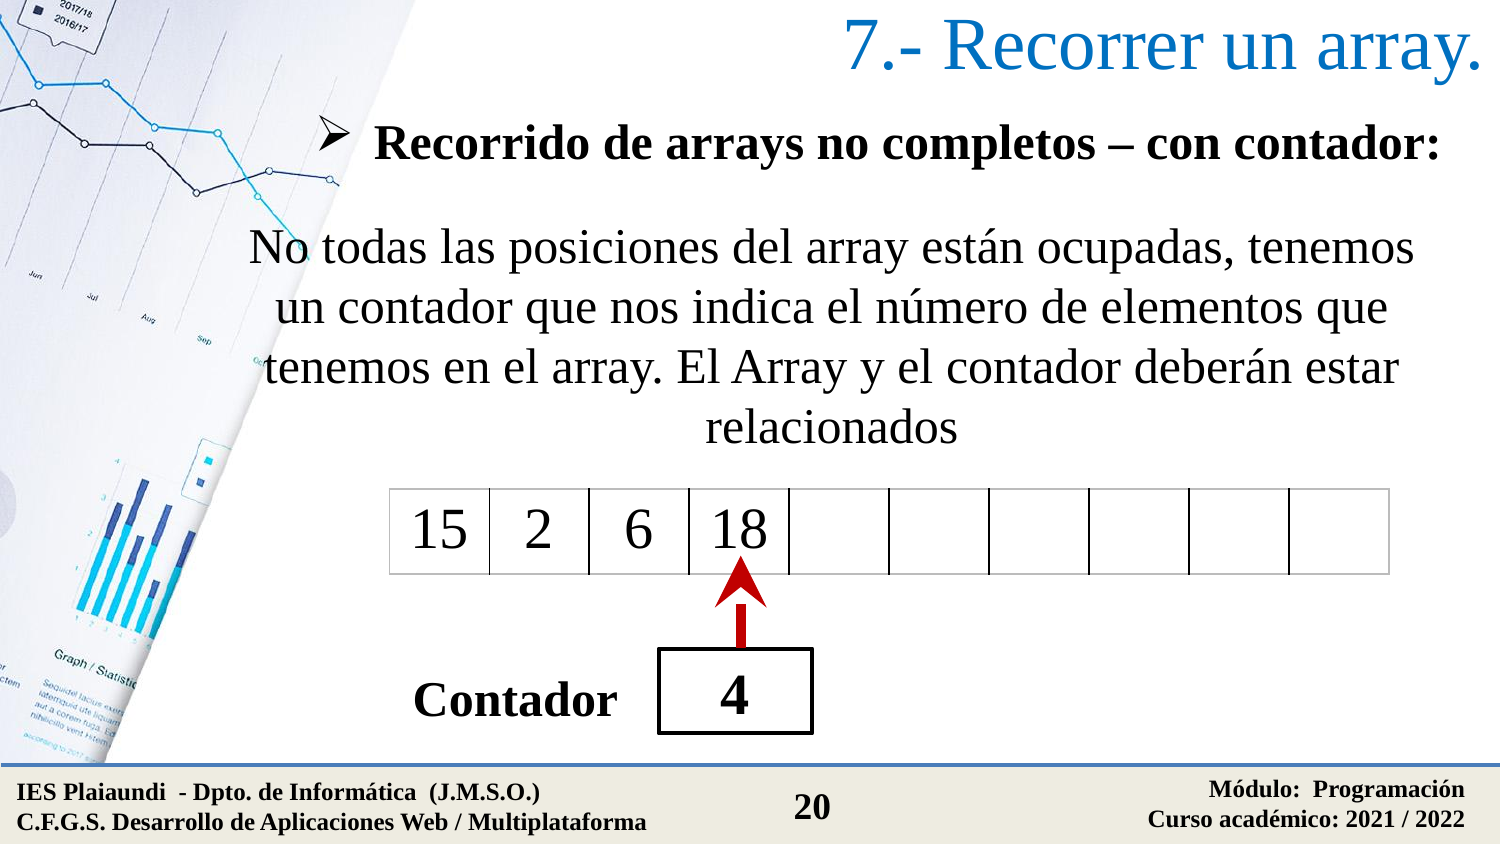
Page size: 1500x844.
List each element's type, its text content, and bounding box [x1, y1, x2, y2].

table_header [790, 490, 888, 573]
table_header [1090, 490, 1188, 573]
table_header 6 [590, 490, 688, 573]
table_header [1190, 490, 1288, 573]
table_header [990, 490, 1088, 573]
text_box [1, 764, 1500, 844]
table_header 2 [490, 490, 588, 573]
table_header 18 [690, 490, 788, 573]
text_box 4 [658, 648, 813, 734]
table_header [1290, 490, 1388, 573]
text_box Recorrido de arrays no completos – con contador: [299, 102, 1460, 177]
text_box No todas las posiciones del array están ocupadas, tenemos un contador que nos indica el número de elementos que tenemos en el array. El Array y el contador deberán estar relacionados [203, 206, 1461, 461]
text_box Contador [397, 658, 658, 734]
title 7.- Recorrer un array. [160, 0, 1500, 102]
picture [0, 0, 1500, 763]
table_header 15 [390, 490, 489, 573]
table_header [890, 490, 988, 573]
